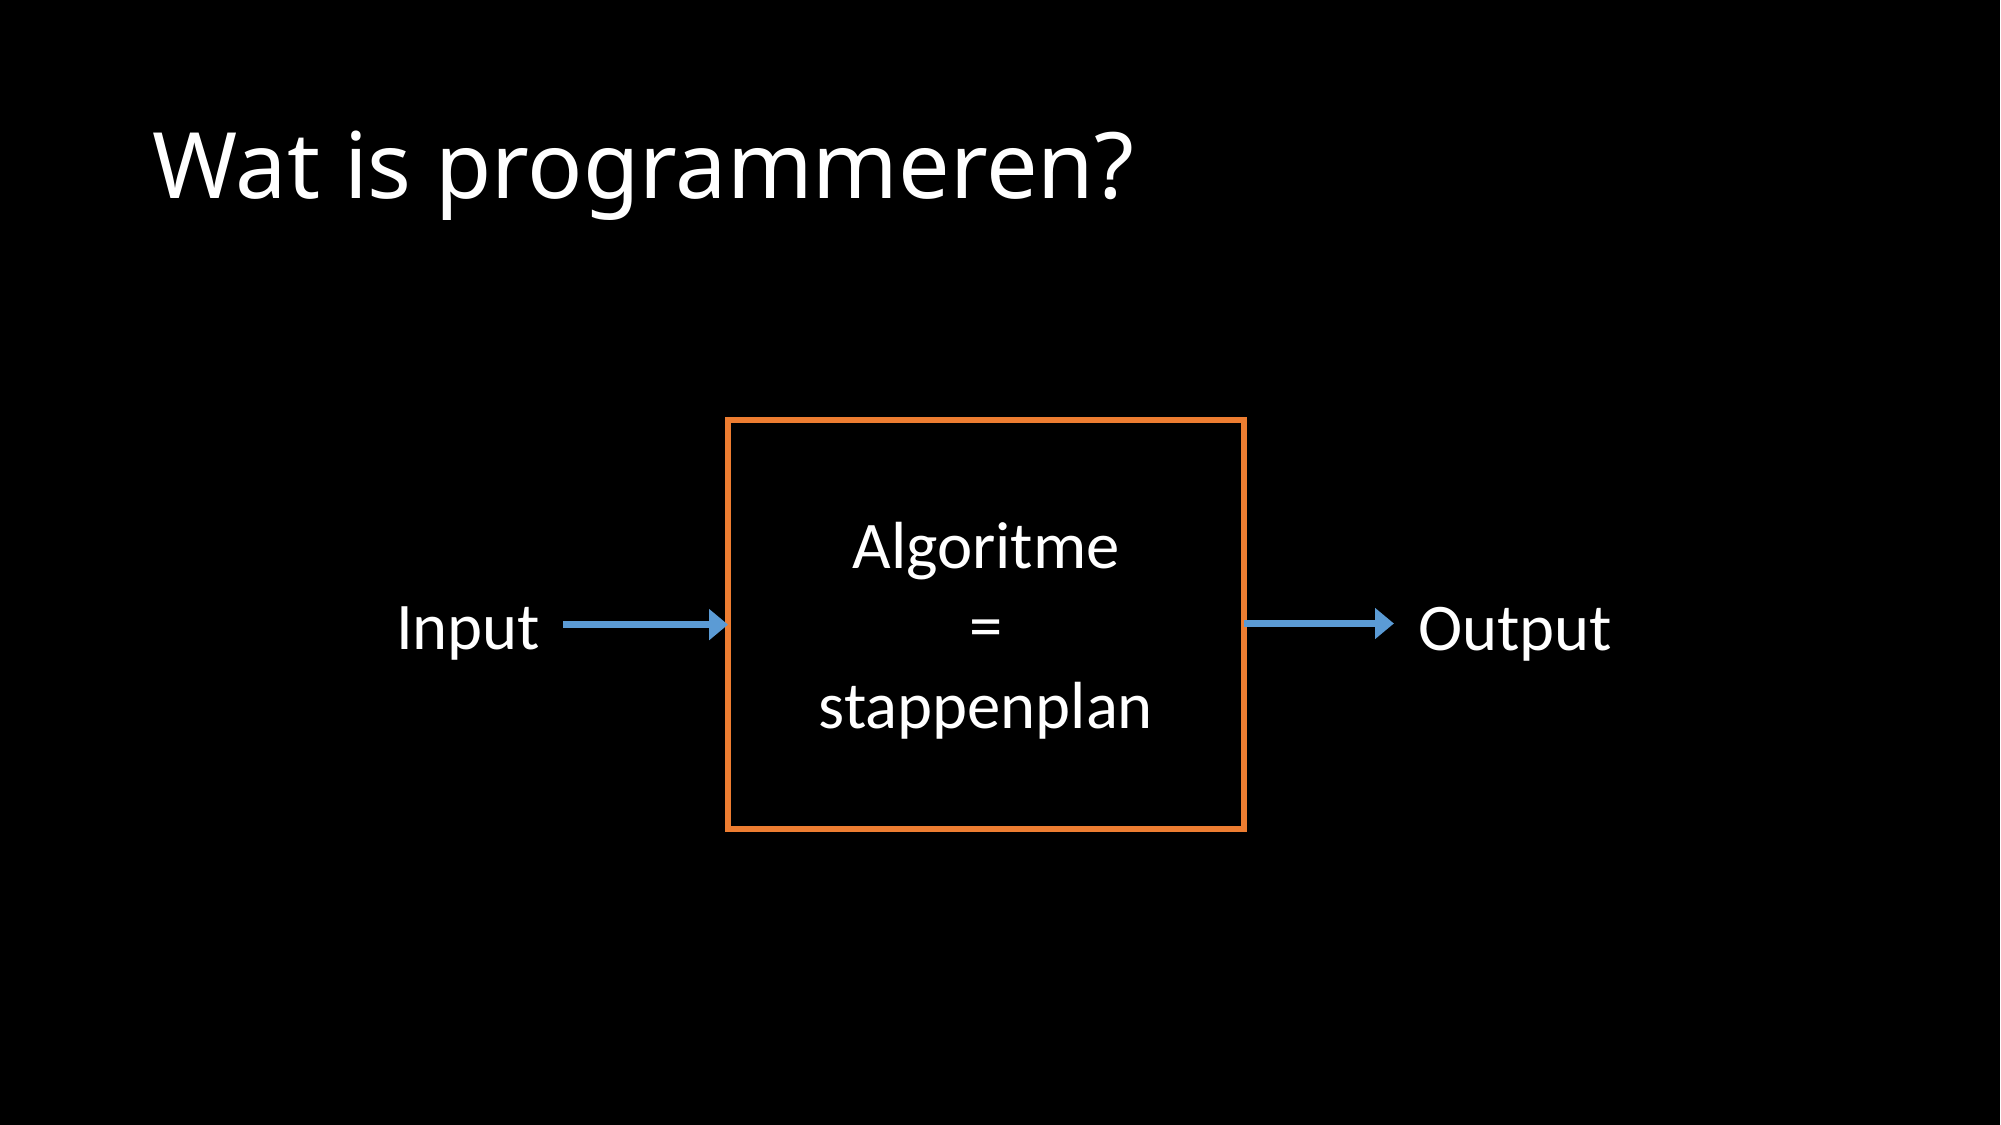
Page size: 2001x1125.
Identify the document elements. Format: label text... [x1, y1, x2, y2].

text_box Input [381, 575, 577, 671]
text_box [727, 419, 1245, 830]
title Wat is programmeren? [137, 59, 1863, 278]
text_box Output [1403, 576, 1653, 672]
text_box Algoritme = stappenplan [795, 494, 1177, 750]
